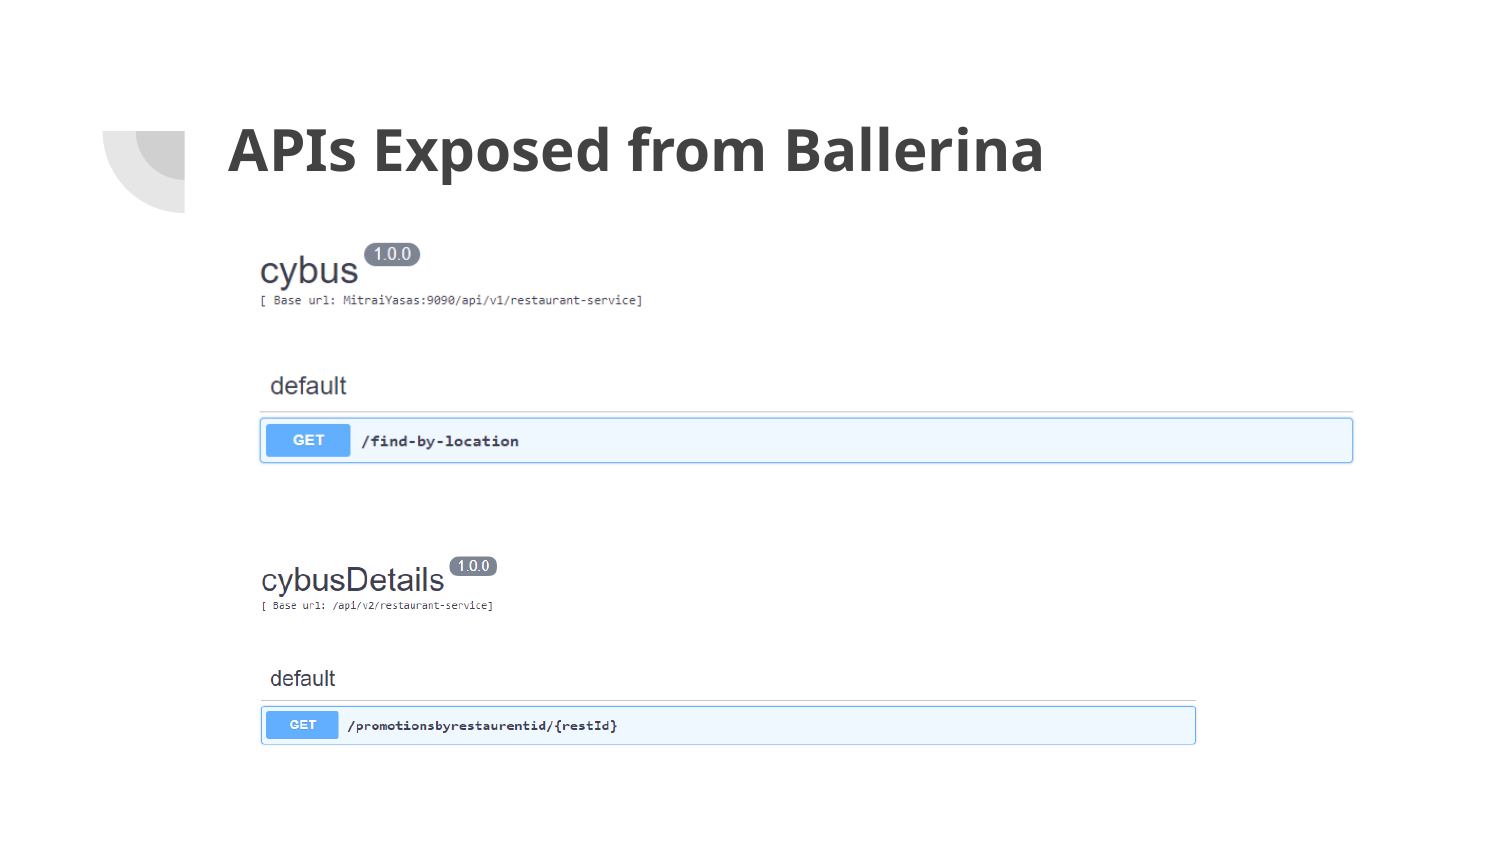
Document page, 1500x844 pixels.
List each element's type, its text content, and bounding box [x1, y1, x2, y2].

picture [246, 209, 1368, 513]
picture [246, 528, 1210, 773]
title APIs Exposed from Ballerina [213, 98, 1368, 263]
